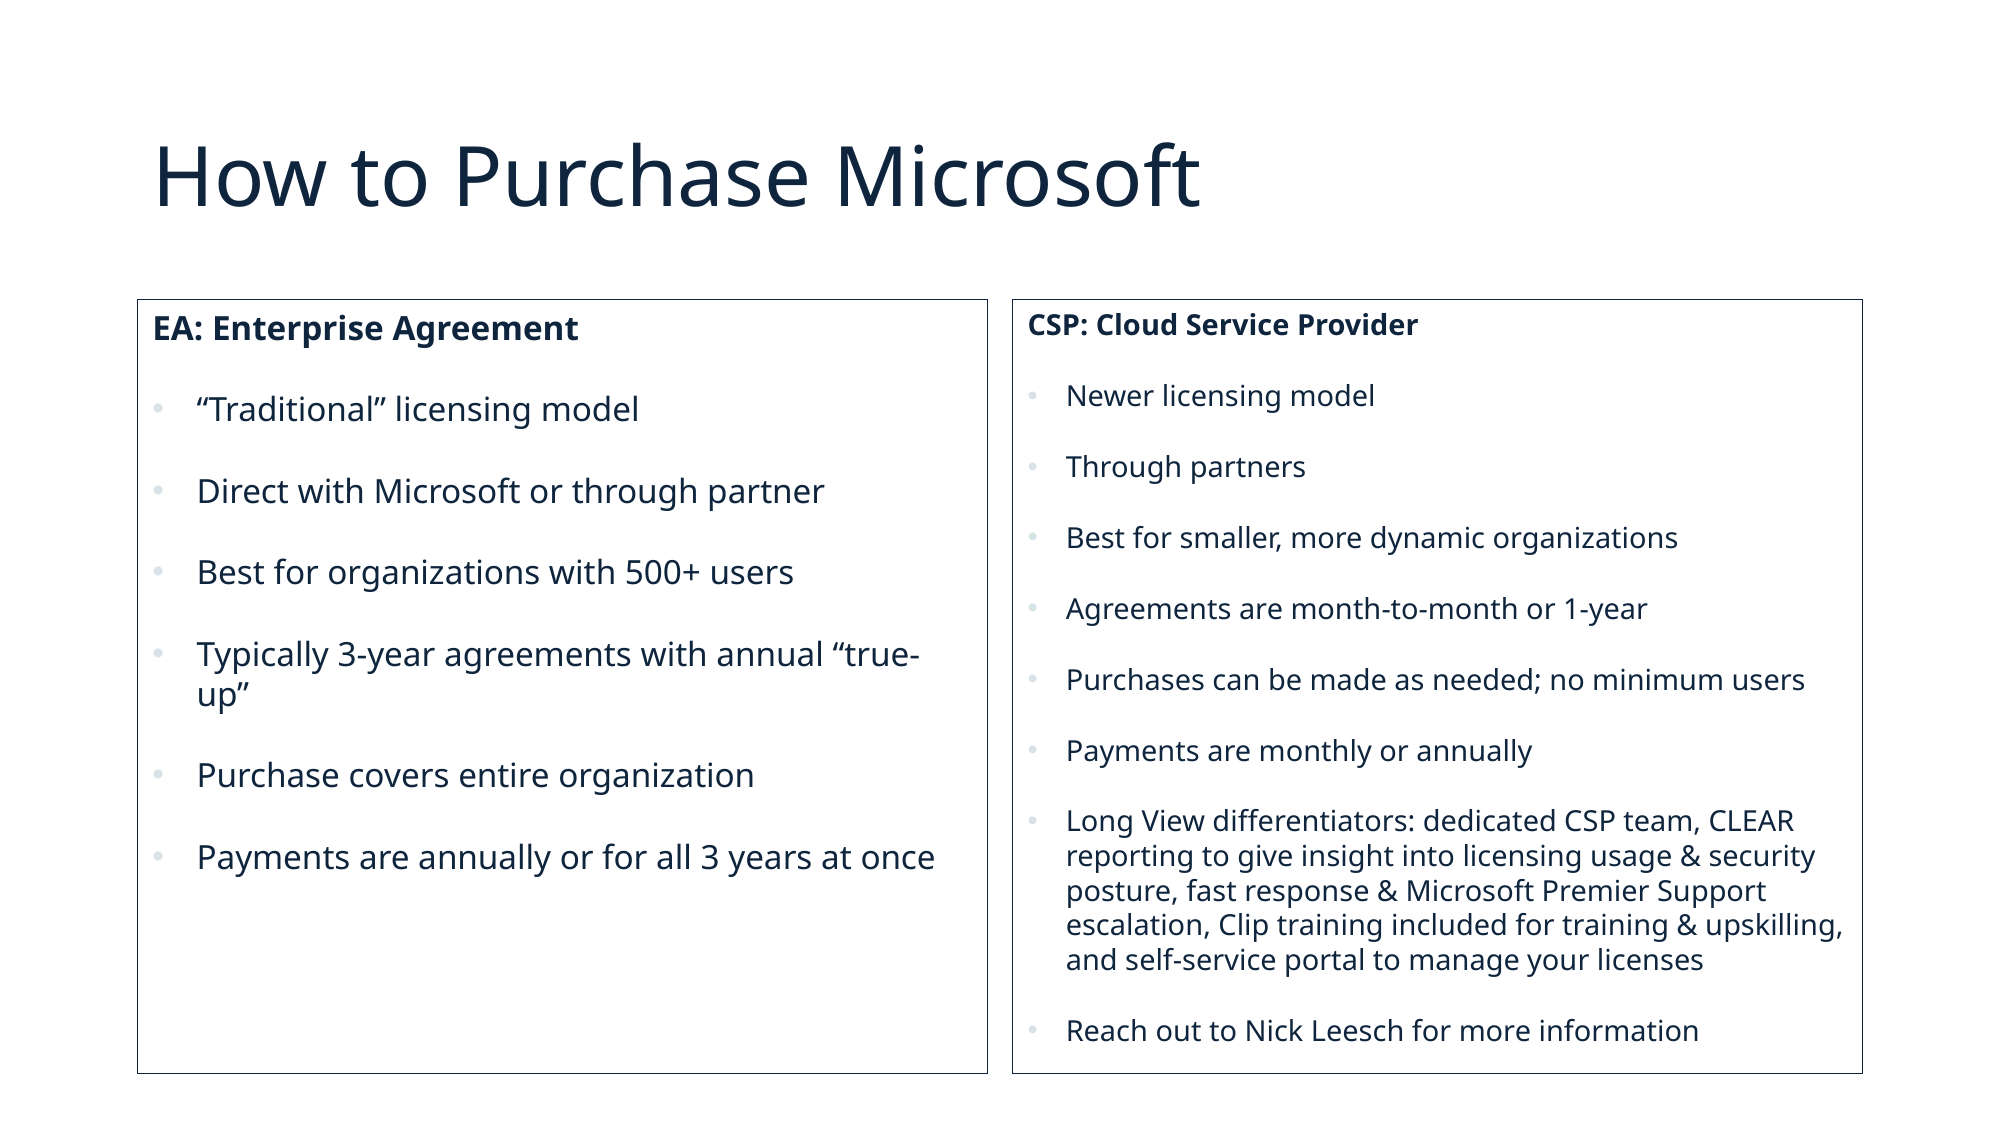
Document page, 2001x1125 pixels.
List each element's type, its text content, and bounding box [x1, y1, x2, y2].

list EA: Enterprise Agreement “Traditional” licensing model Direct with Microsoft or through partner Best for organizations with 500+ users Typically 3-year agreements with annual “true-up” Purchase covers entire organization Payments are annually or for all 3 years at once [137, 299, 988, 1074]
list CSP: Cloud Service Provider Newer licensing model Through partners Best for smaller, more dynamic organizations Agreements are month-to-month or 1-year Purchases can be made as needed; no minimum users Payments are monthly or annually Long View differentiators: dedicated CSP team, CLEAR reporting to give insight into licensing usage & security posture, fast response & Microsoft Premier Support escalation, Clip training included for training & upskilling, and self-service portal to manage your licenses Reach out to Nick Leesch for more information [1012, 299, 1863, 1074]
title How to Purchase Microsoft [137, 127, 1863, 345]
